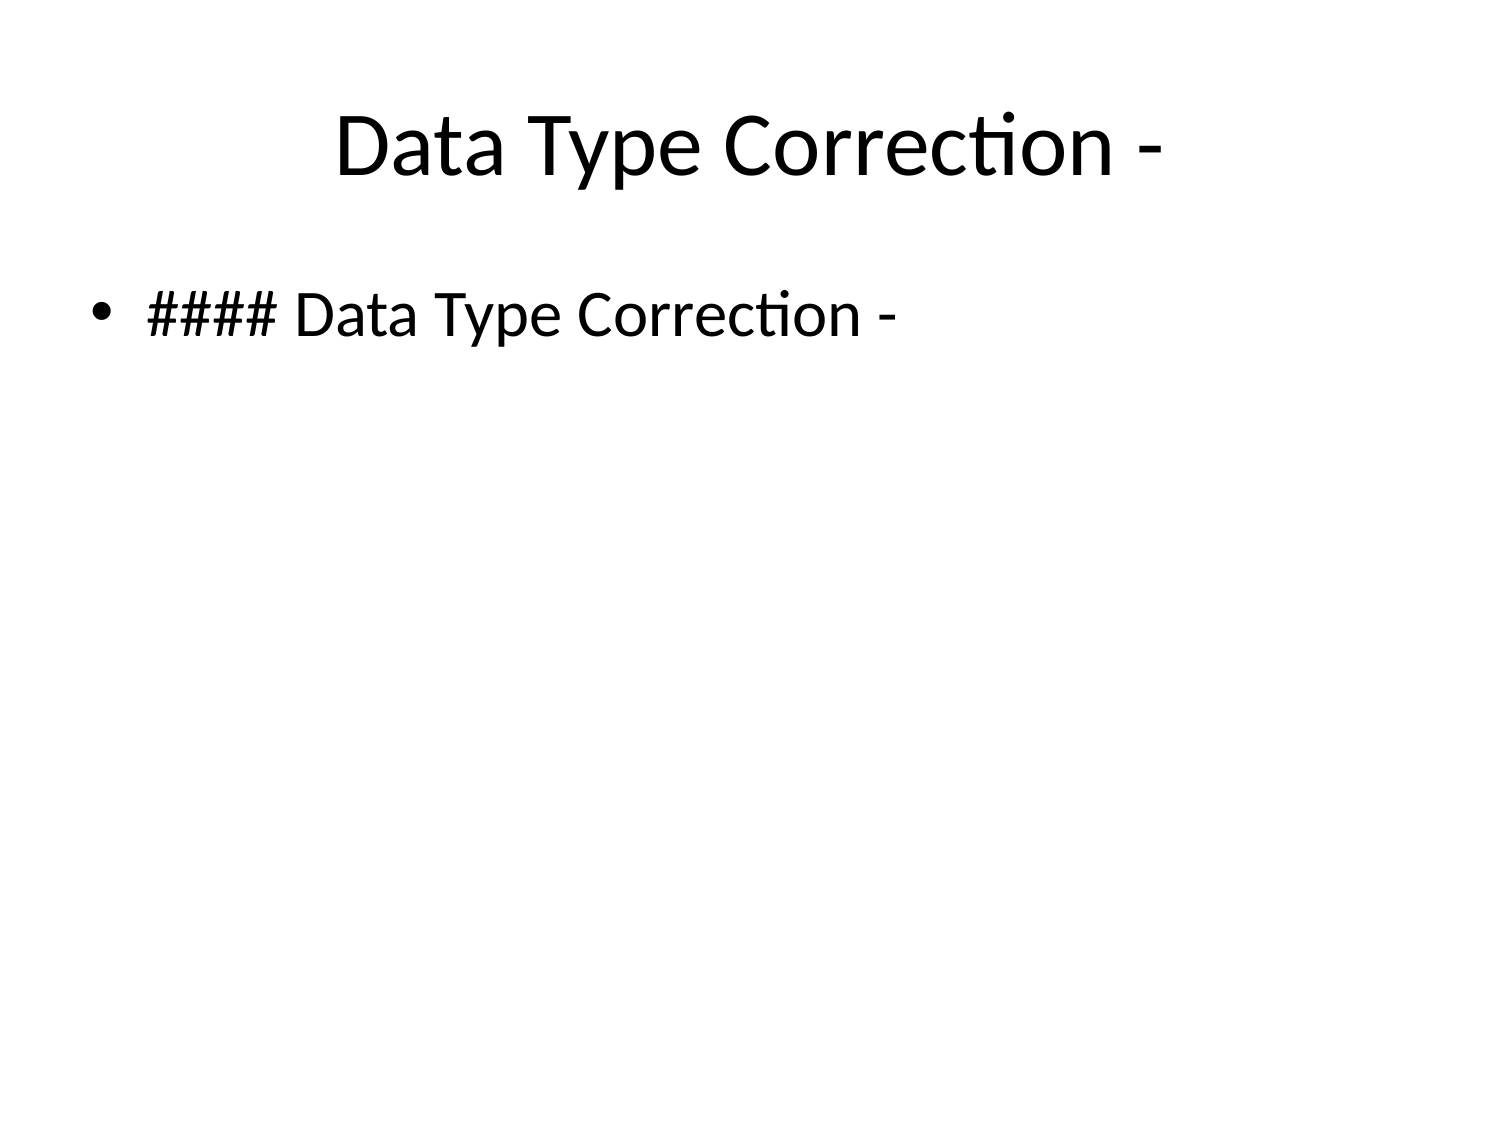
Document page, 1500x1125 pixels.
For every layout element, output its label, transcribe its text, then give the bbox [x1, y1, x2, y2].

title Data Type Correction - [75, 45, 1425, 233]
list #### Data Type Correction - [75, 262, 1425, 1005]
